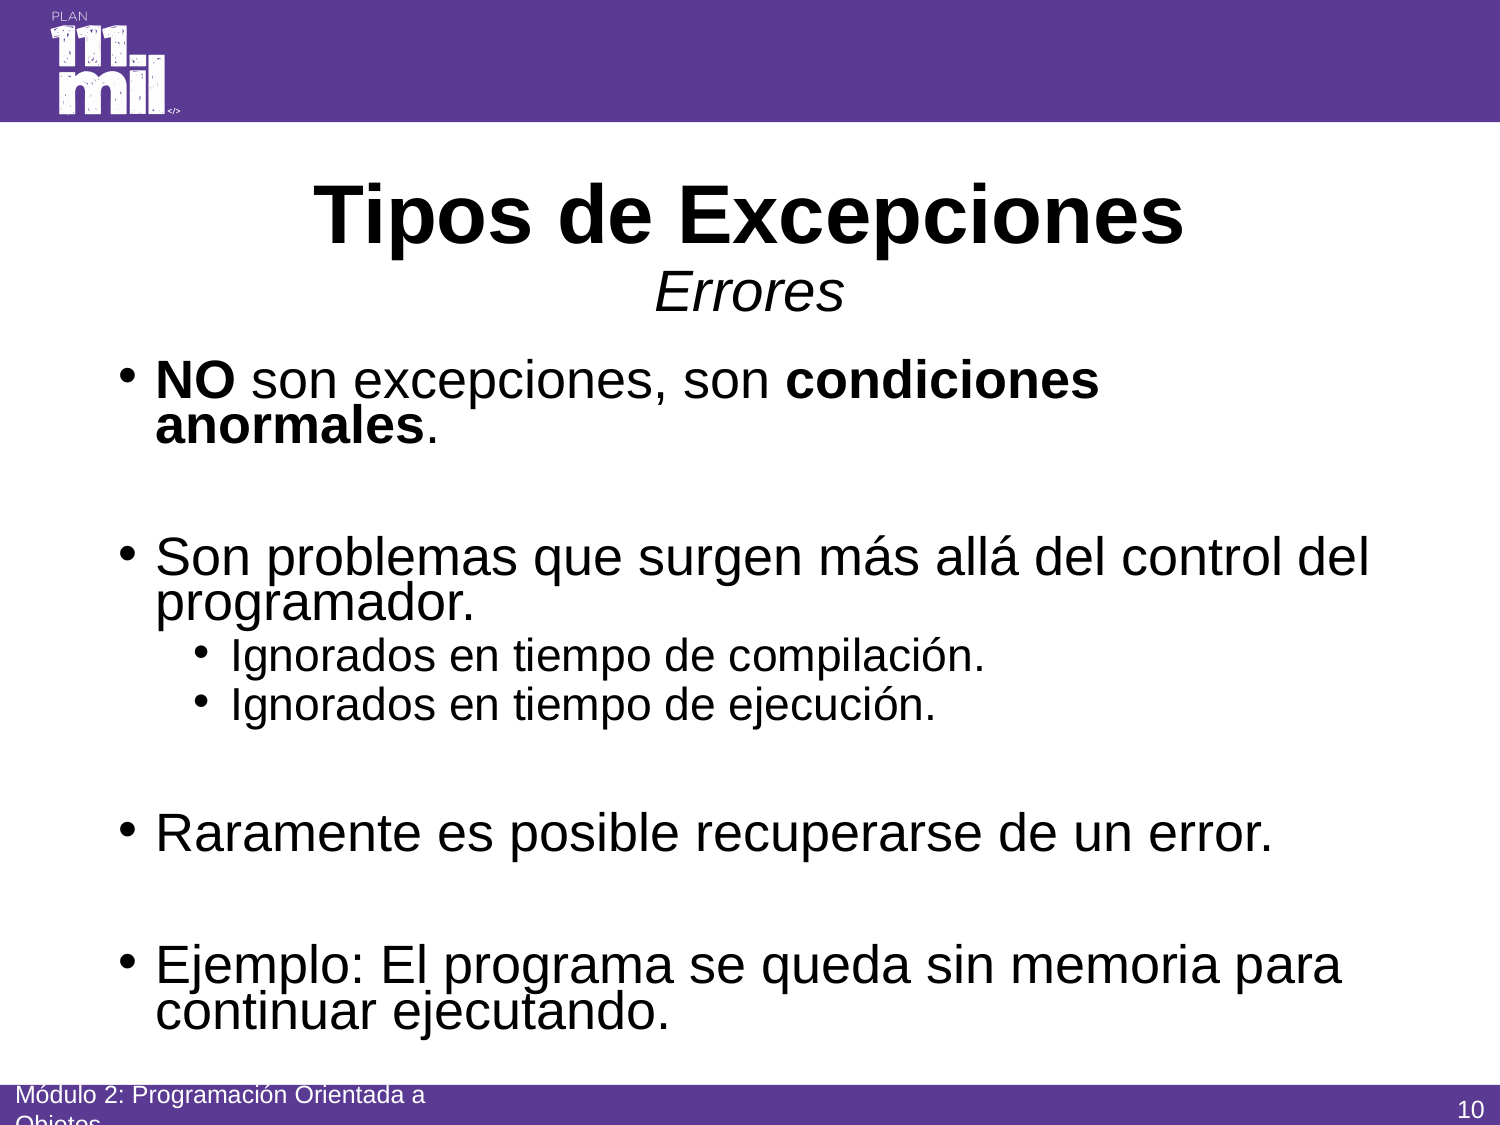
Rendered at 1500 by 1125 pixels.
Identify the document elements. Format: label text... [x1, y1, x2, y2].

list NO son excepciones, son condiciones anormales. Son problemas que surgen más allá del control del programador. Ignorados en tiempo de compilación. Ignorados en tiempo de ejecución. Raramente es posible recuperarse de un error. Ejemplo: El programa se queda sin memoria para continuar ejecutando. [103, 354, 1397, 1069]
slide_number 9 [1162, 1078, 1500, 1125]
footer Módulo 2: Programación Orientada a Objetos [0, 1078, 507, 1125]
title Tipos de Excepciones Errores [103, 147, 1397, 348]
picture [49, 10, 181, 115]
